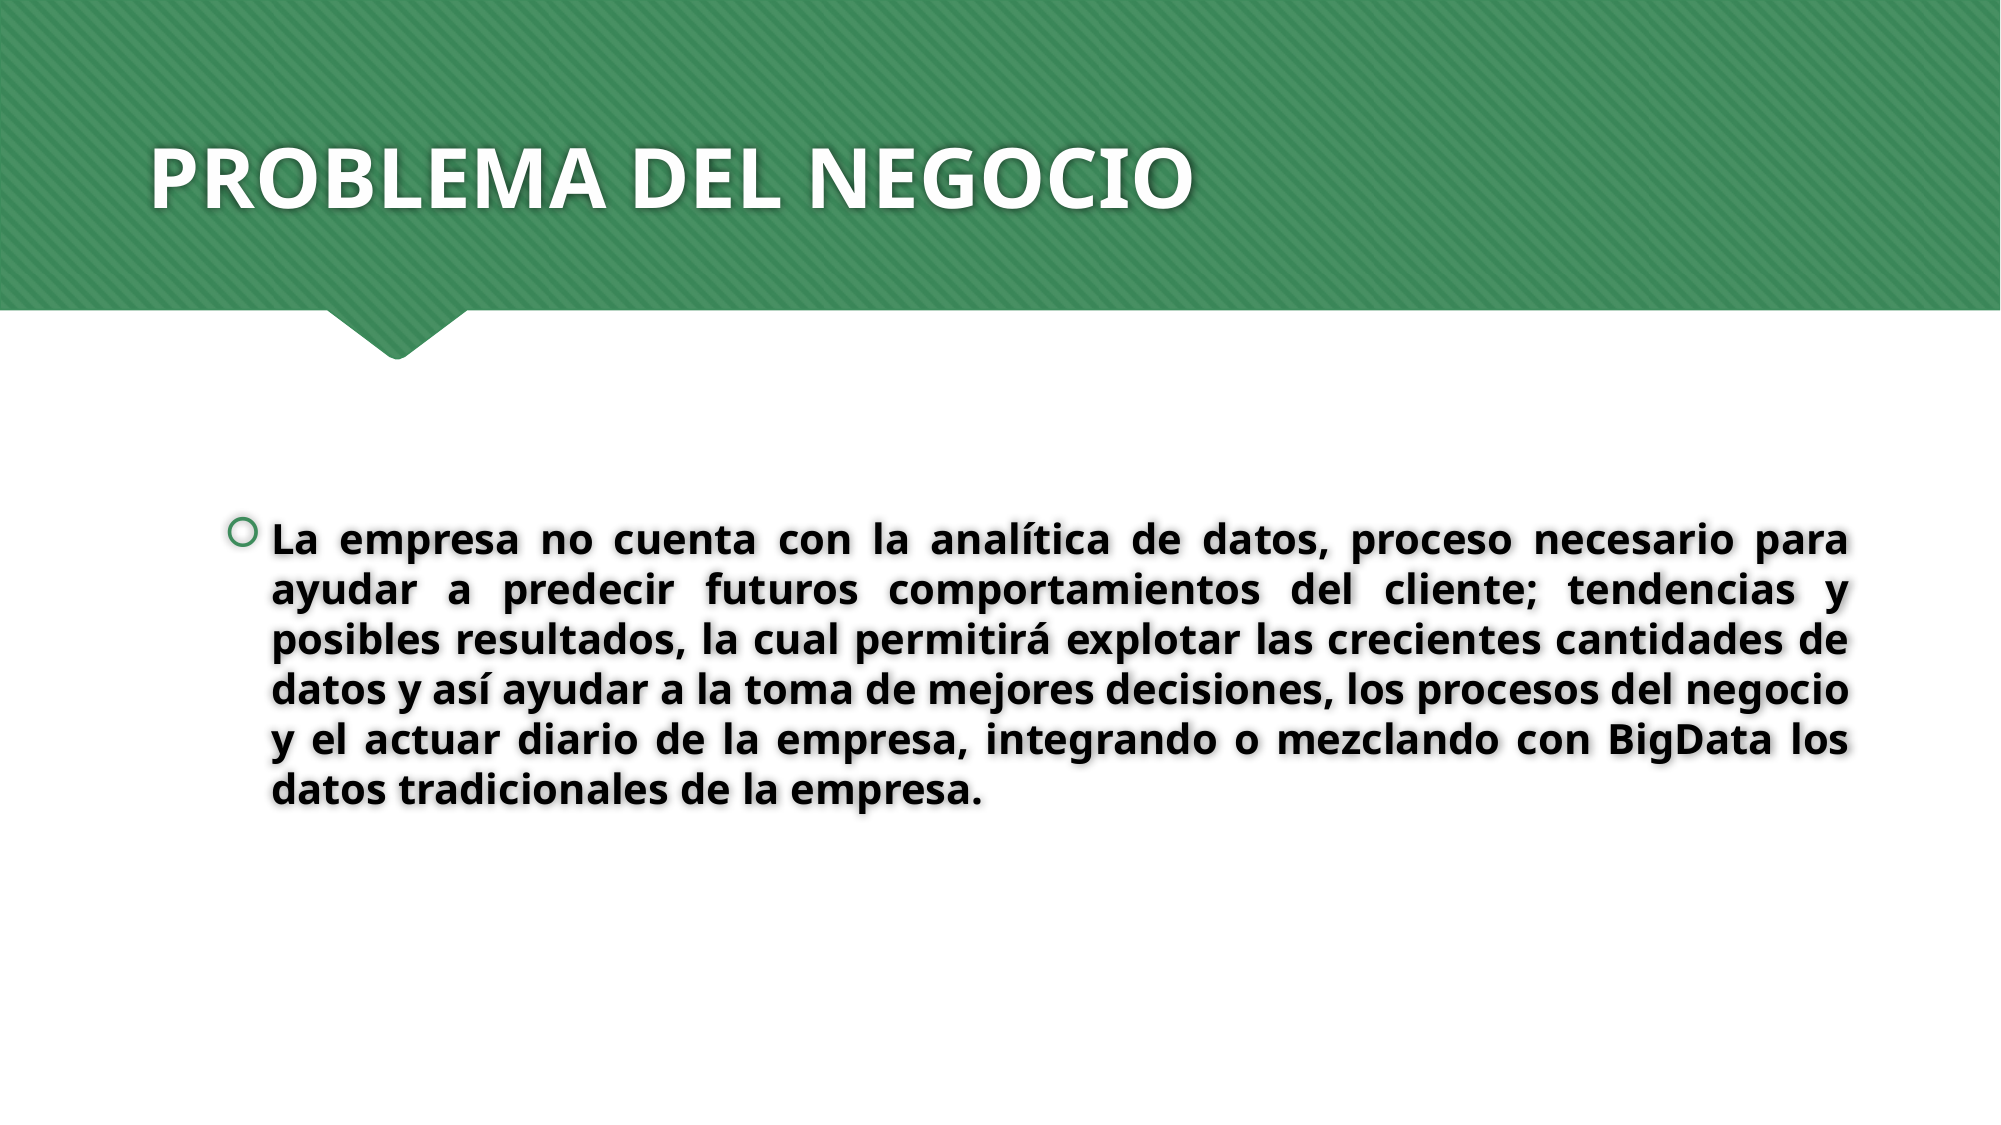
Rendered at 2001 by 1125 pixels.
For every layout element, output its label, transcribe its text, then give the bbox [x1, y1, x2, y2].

title PROBLEMA DEL NEGOCIO [132, 73, 1868, 233]
list La empresa no cuenta con la analítica de datos, proceso necesario para ayudar a predecir futuros comportamientos del cliente; tendencias y posibles resultados, la cual permitirá explotar las crecientes cantidades de datos y así ayudar a la toma de mejores decisiones, los procesos del negocio y el actuar diario de la empresa, integrando o mezclando con BigData los datos tradicionales de la empresa. [134, 364, 1866, 962]
